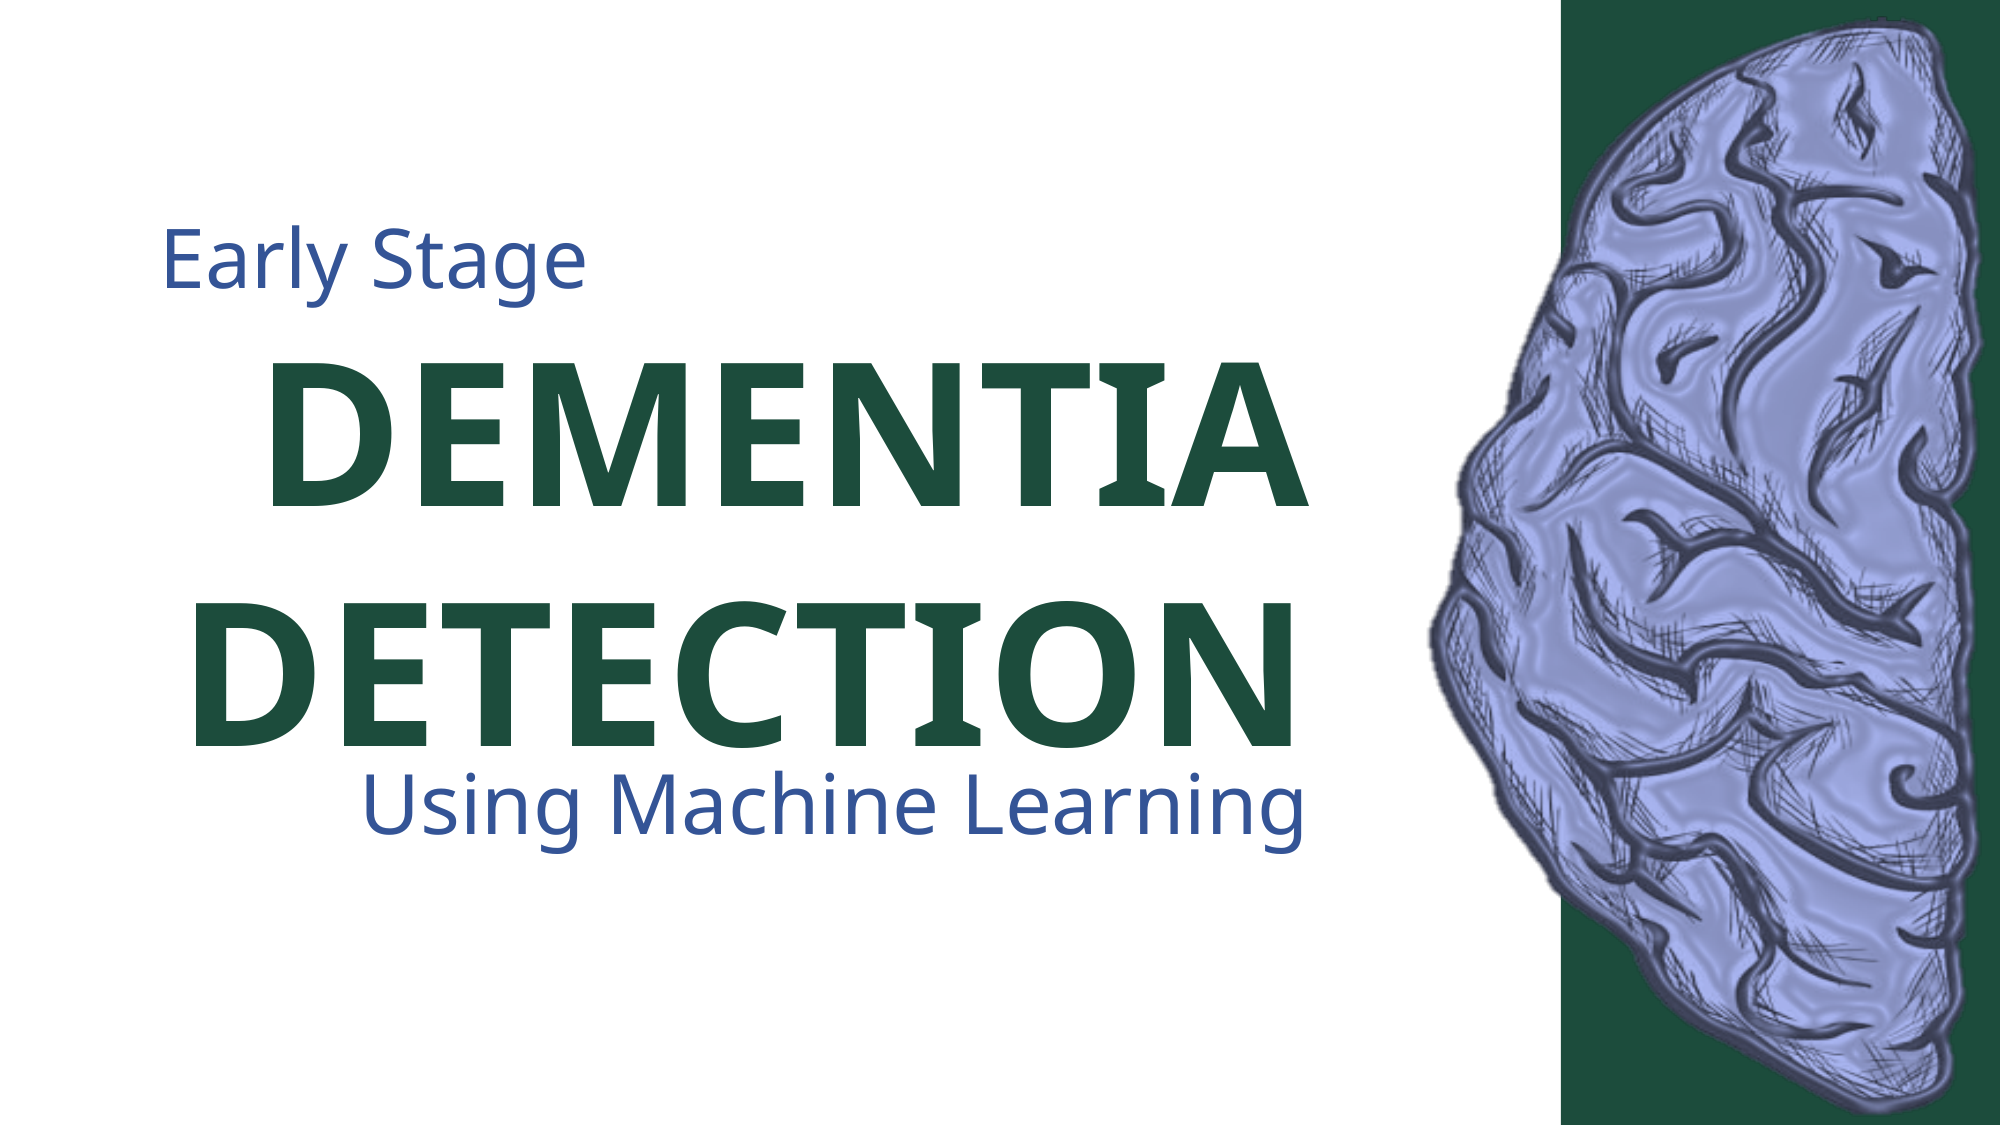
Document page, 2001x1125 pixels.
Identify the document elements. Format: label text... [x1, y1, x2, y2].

picture [1387, 1, 2000, 1125]
subtitle Using Machine Learning [276, 755, 1325, 834]
list Early Stage [145, 210, 612, 335]
title Dementia Detection [118, 334, 1325, 759]
